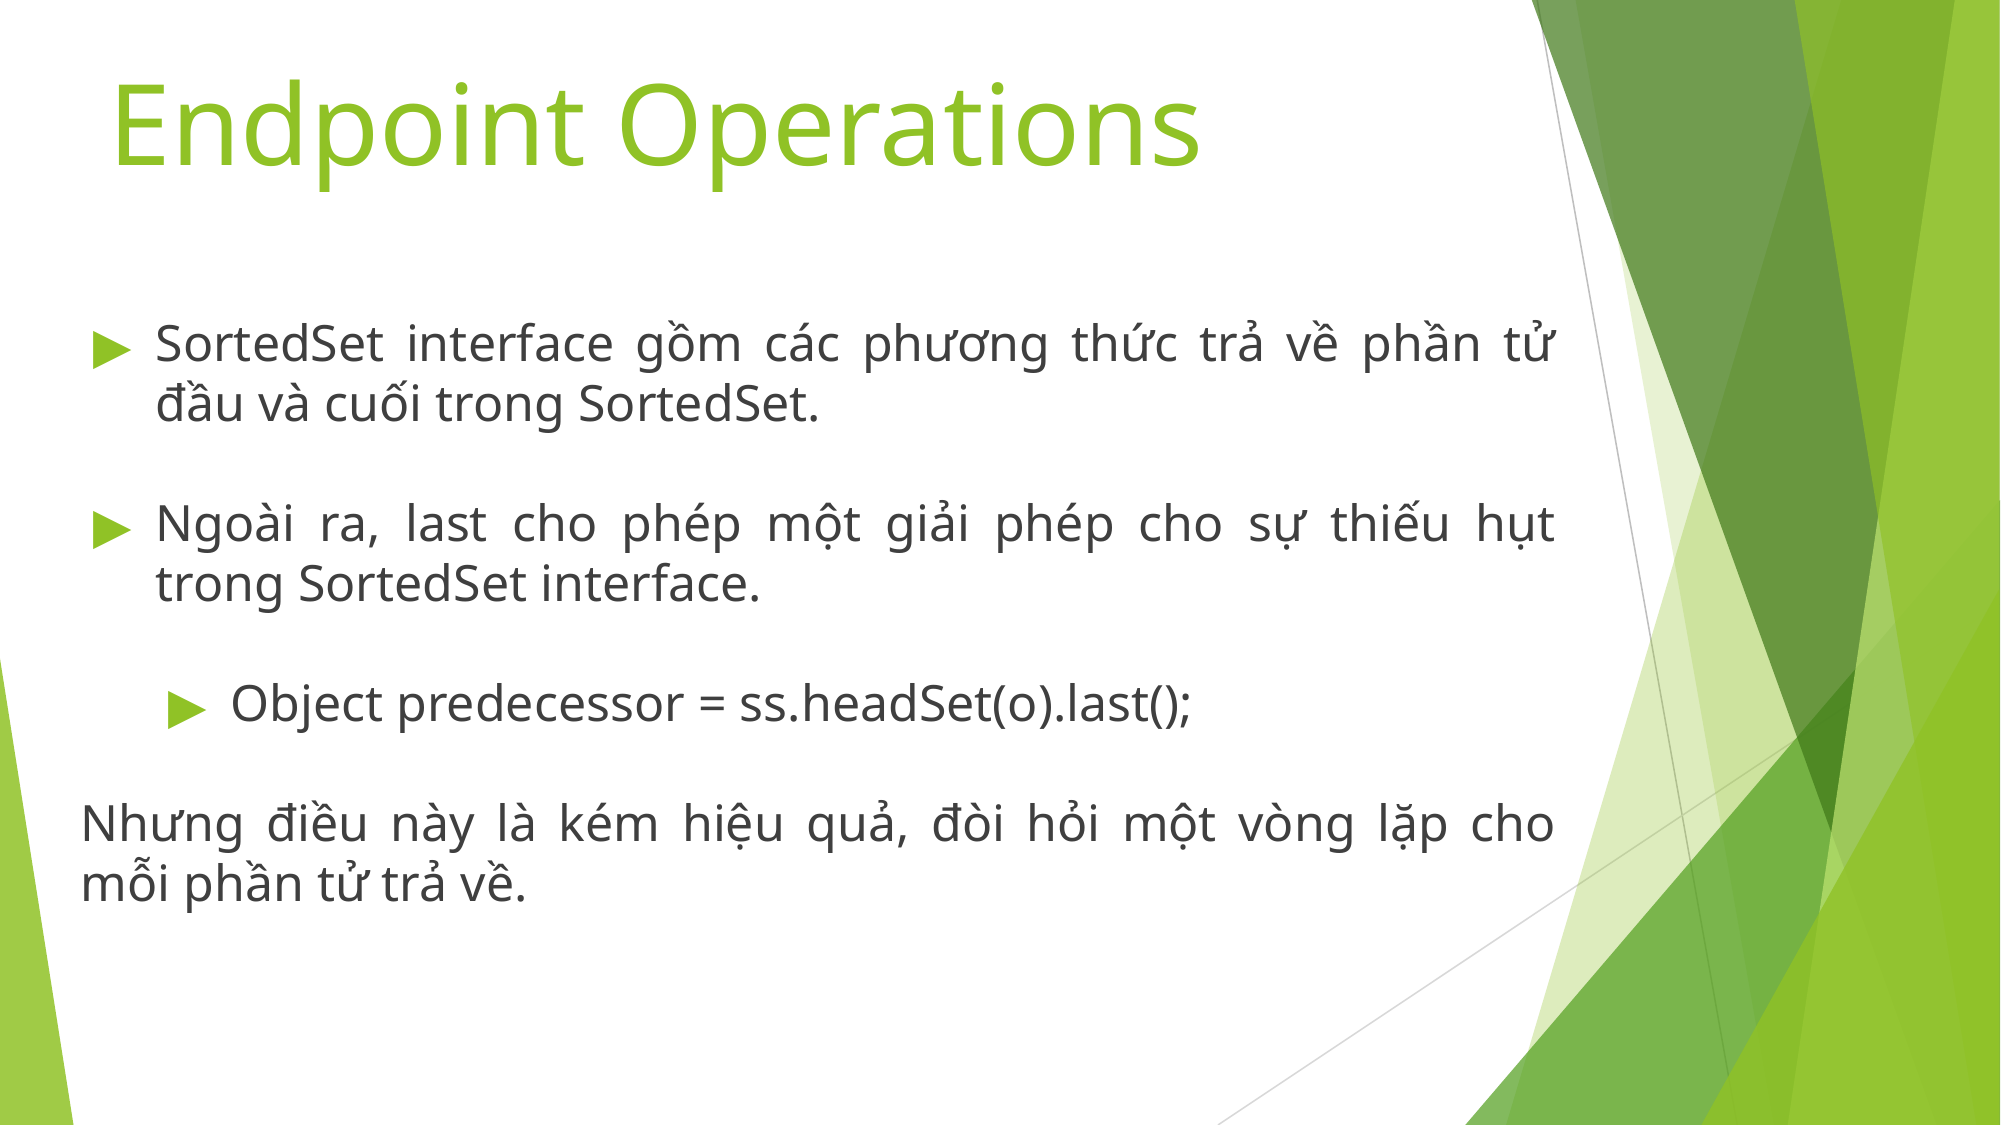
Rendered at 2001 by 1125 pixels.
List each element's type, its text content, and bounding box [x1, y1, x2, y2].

list SortedSet interface gồm các phương thức trả về phần tử đầu và cuối trong SortedSet. Ngoài ra, last cho phép một giải phép cho sự thiếu hụt trong SortedSet interface. Object predecessor = ss.headSet(o).last(); Nhưng điều này là kém hiệu quả, đòi hỏi một vòng lặp cho mỗi phần tử trả về. [65, 303, 1572, 941]
title Endpoint Operations [93, 45, 1504, 263]
